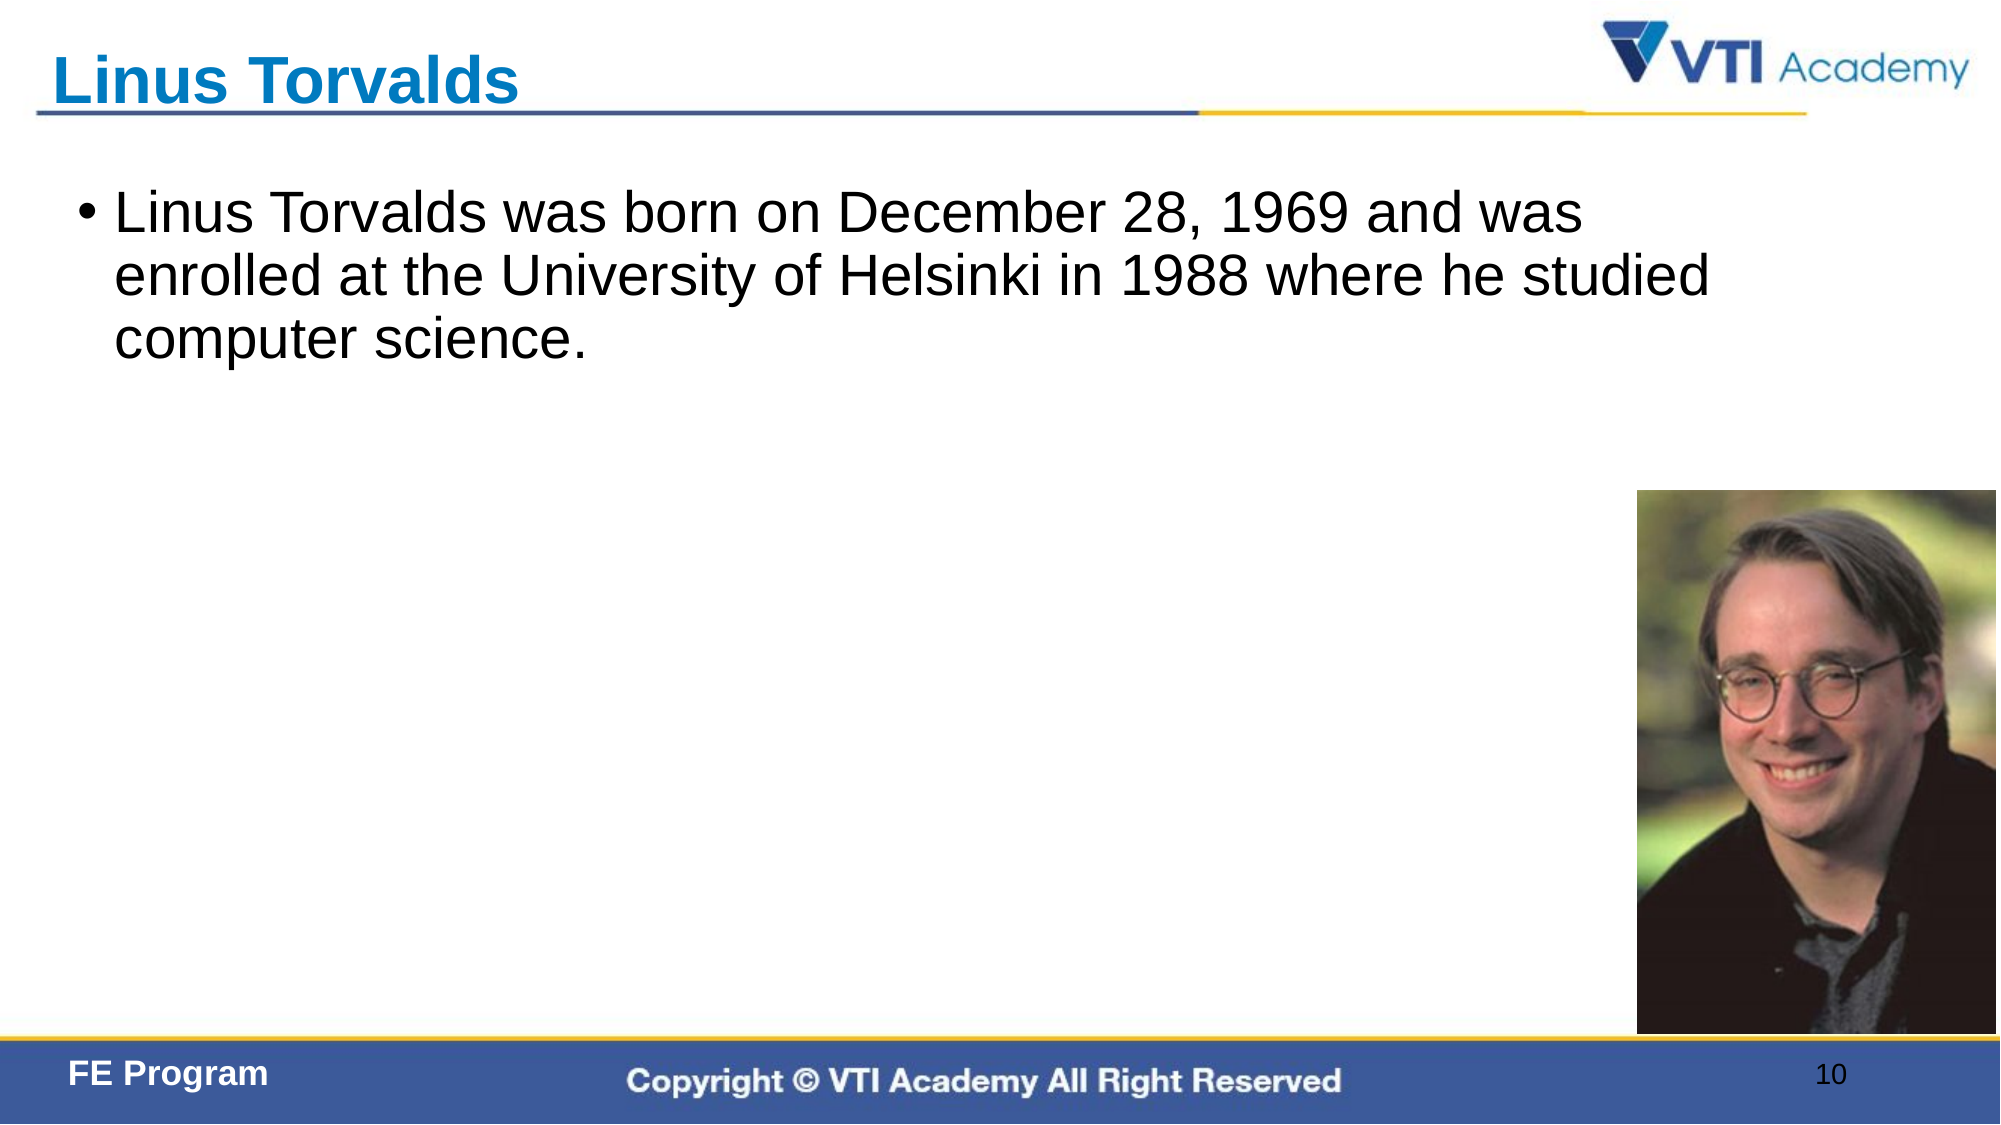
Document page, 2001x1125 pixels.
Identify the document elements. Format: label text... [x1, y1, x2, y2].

list Linus Torvalds was born on December 28, 1969 and was enrolled at the University of Helsinki in 1988 where he studied computer science. [62, 174, 1788, 889]
title Linus Torvalds [37, 37, 1763, 127]
slide_number 10 [1412, 1042, 1863, 1103]
picture [0, 1, 2000, 1124]
